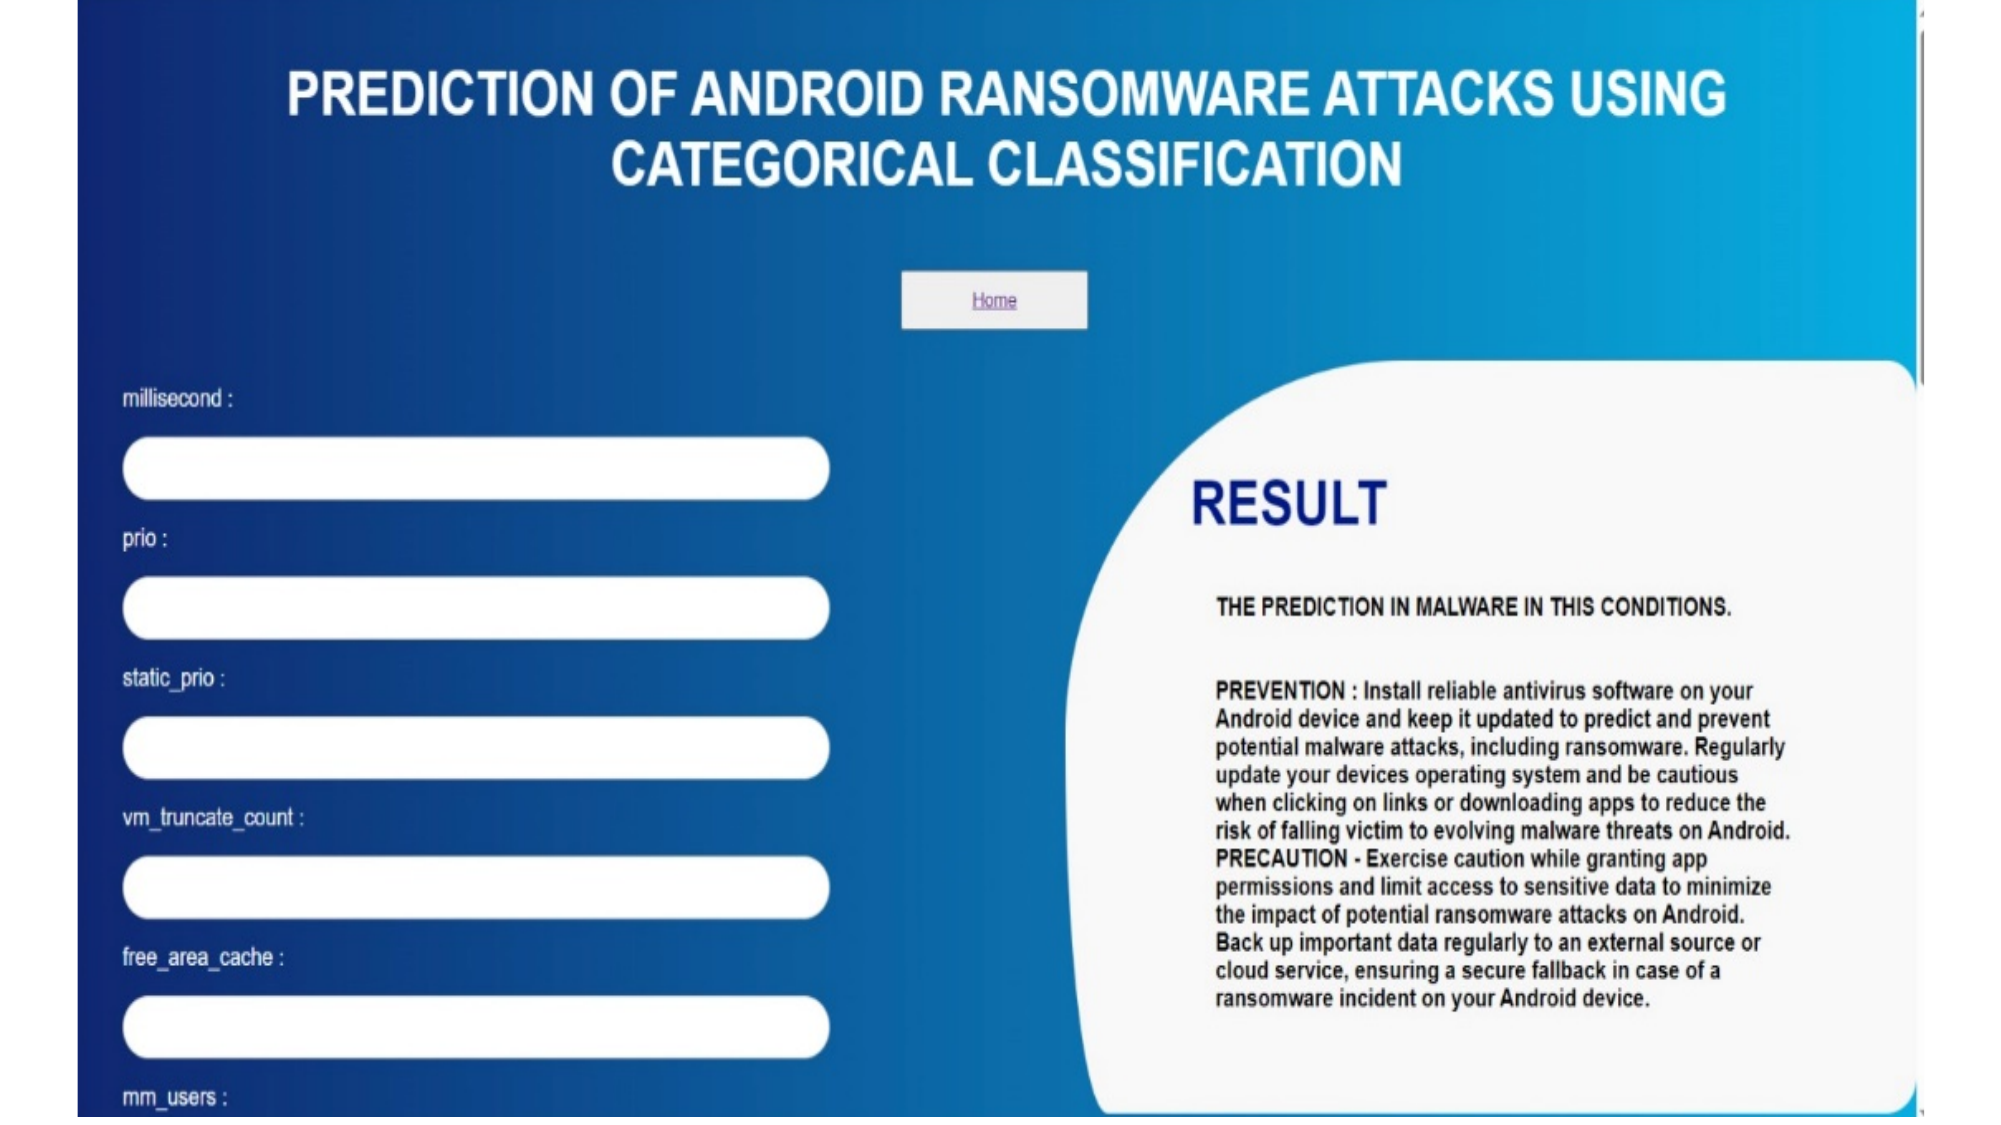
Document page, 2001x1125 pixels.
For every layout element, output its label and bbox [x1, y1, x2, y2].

list [77, 0, 1925, 1117]
